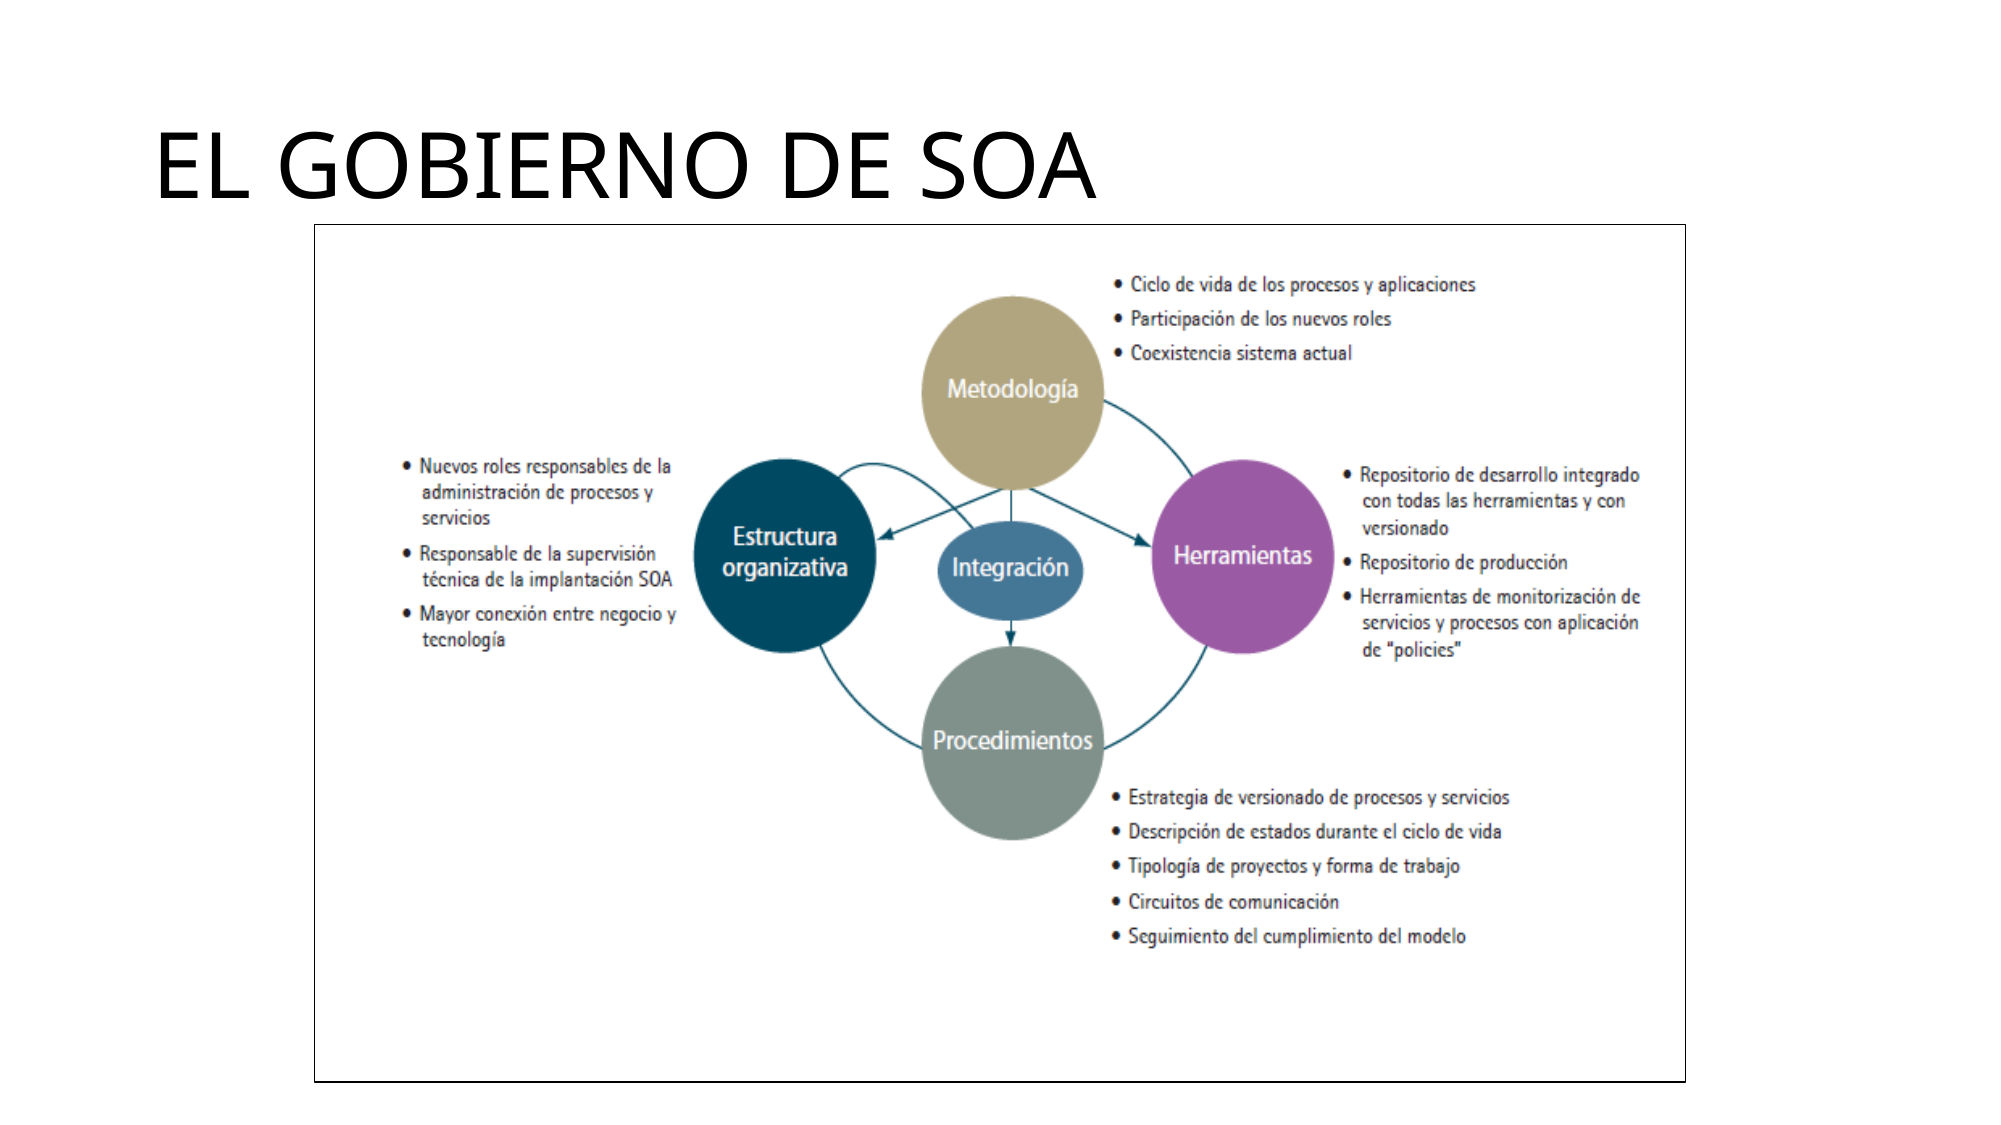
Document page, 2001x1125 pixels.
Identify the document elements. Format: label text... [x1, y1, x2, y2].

title EL GOBIERNO DE SOA [137, 59, 1863, 278]
picture [315, 225, 1685, 1082]
